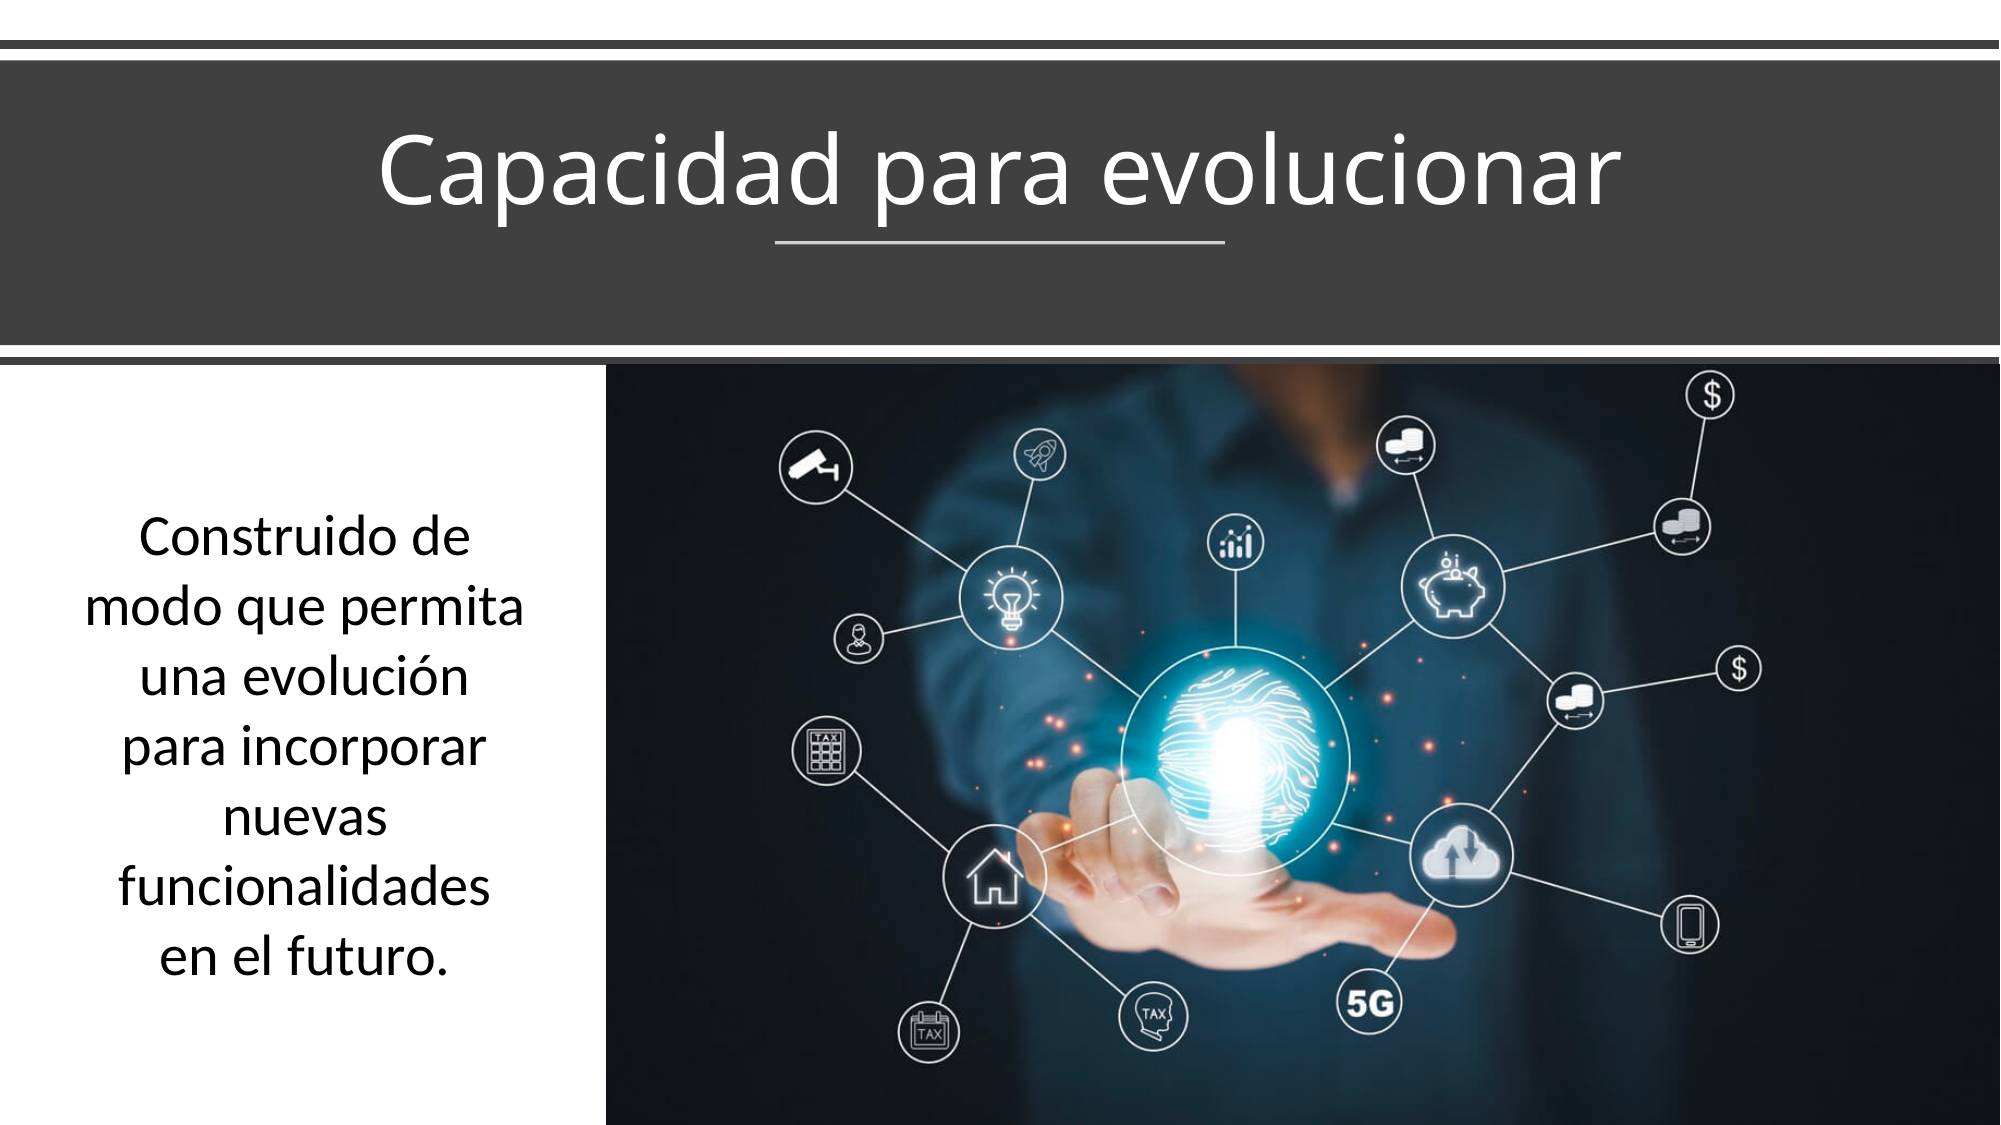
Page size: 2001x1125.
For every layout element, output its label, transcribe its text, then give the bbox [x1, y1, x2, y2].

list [606, 364, 2000, 1125]
text_box Construido de modo que permita una evolución para incorporar nuevas funcionalidades en el futuro. [69, 490, 541, 995]
text_box [0, 59, 2000, 346]
title Capacidad para evolucionar [86, 80, 1914, 233]
